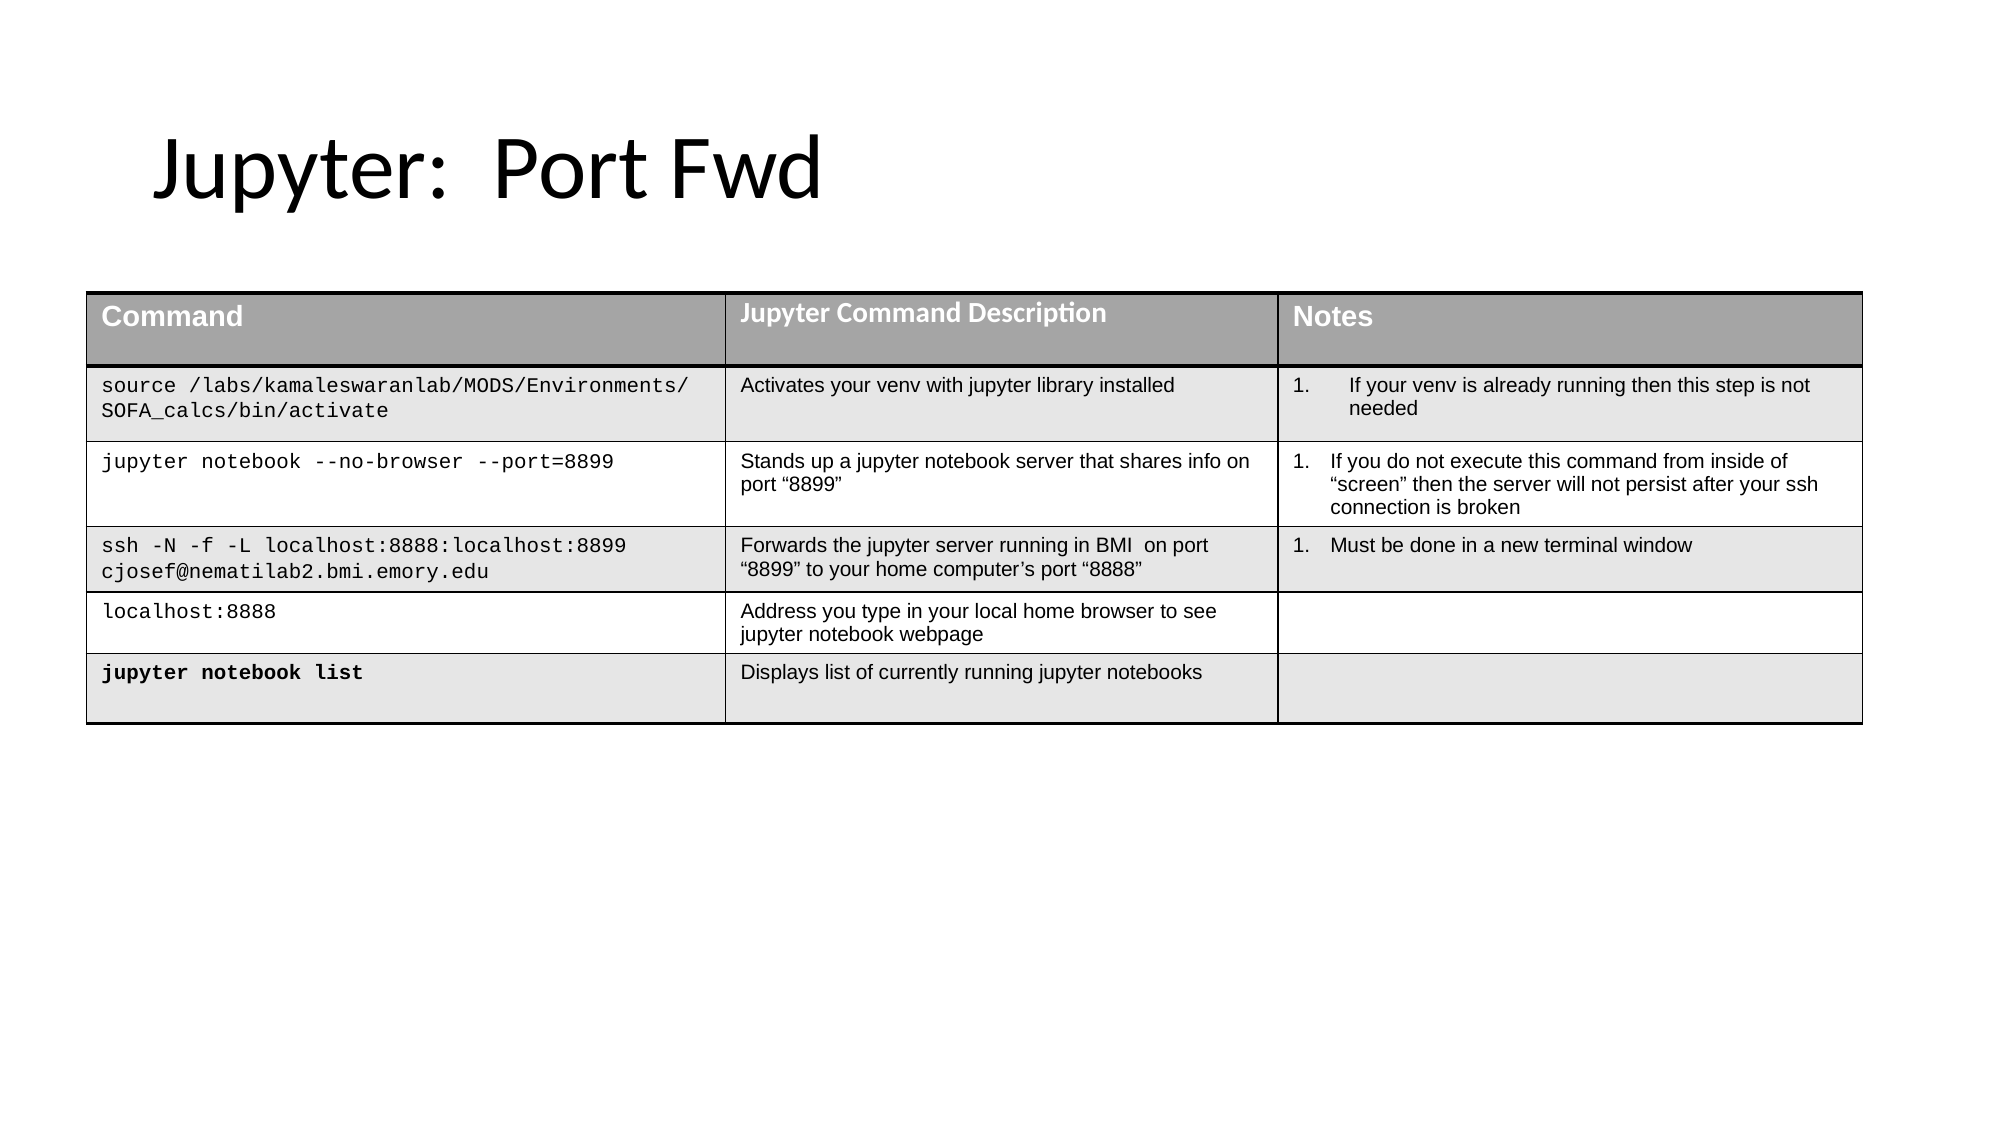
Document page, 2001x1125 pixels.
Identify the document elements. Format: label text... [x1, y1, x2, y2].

table_cell jupyter notebook --no-browser --port=8899 [87, 442, 725, 526]
title Jupyter: Port Fwd [137, 59, 1863, 278]
table_cell [1279, 654, 1862, 722]
table_cell ssh -N -f -L localhost:8888:localhost:8899 cjosef@nematilab2.bmi.emory.edu [87, 527, 725, 591]
table_cell Activates your venv with jupyter library installed [726, 368, 1277, 441]
table_cell jupyter notebook list [87, 654, 725, 722]
table_cell If your venv is already running then this step is not needed [1279, 368, 1862, 441]
table_cell source /labs/kamaleswaranlab/MODS/Environments/SOFA_calcs/bin/activate [87, 368, 725, 441]
table_cell Address you type in your local home browser to see jupyter notebook webpage [726, 593, 1277, 653]
table_cell If you do not execute this command from inside of “screen” then the server will not persist after your ssh connection is broken [1279, 442, 1862, 526]
table_cell Displays list of currently running jupyter notebooks [726, 654, 1277, 722]
table_cell Must be done in a new terminal window [1279, 527, 1862, 591]
table_cell [1279, 593, 1862, 653]
table_header Jupyter Command Description [726, 295, 1277, 364]
table_cell localhost:8888 [87, 593, 725, 653]
table_header Notes [1279, 295, 1862, 364]
table_cell Forwards the jupyter server running in BMI on port “8899” to your home computer’s port “8888” [726, 527, 1277, 591]
table_header Command [87, 295, 725, 364]
table_cell Stands up a jupyter notebook server that shares info on port “8899” [726, 442, 1277, 526]
